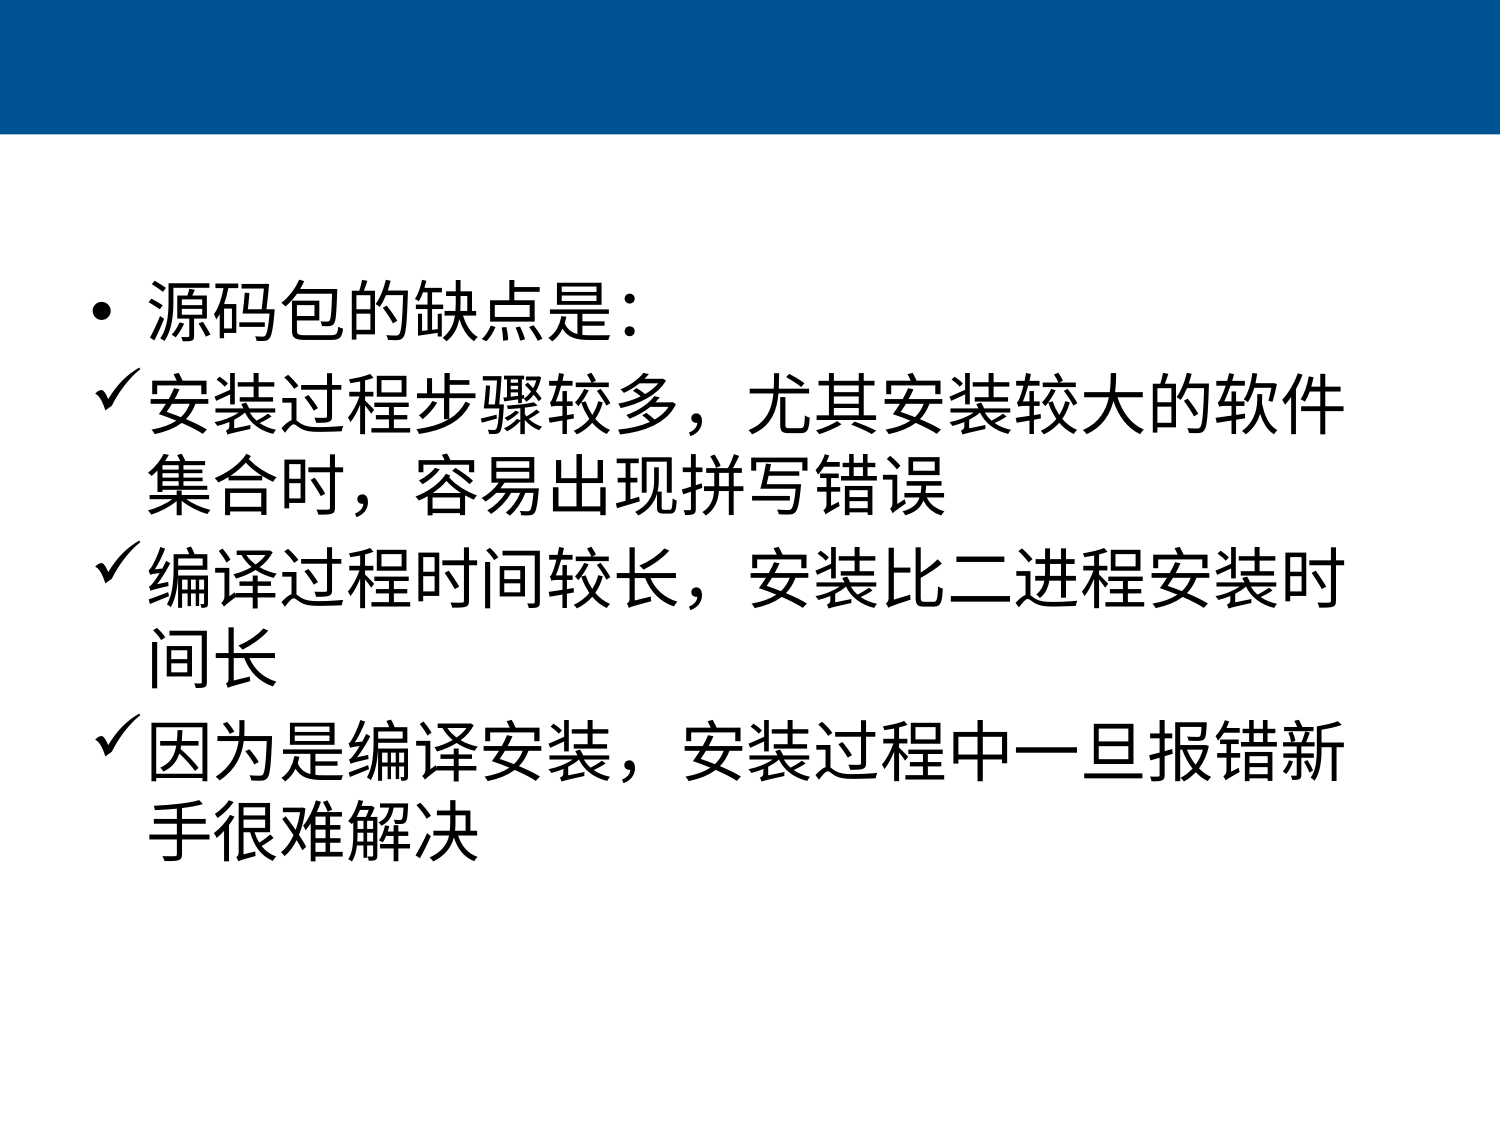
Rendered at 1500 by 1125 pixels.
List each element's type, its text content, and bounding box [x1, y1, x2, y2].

list 源码包的缺点是： 安装过程步骤较多，尤其安装较大的软件集合时，容易出现拼写错误 编译过程时间较长，安装比二进程安装时间长 因为是编译安装，安装过程中一旦报错新手很难解决 [75, 262, 1425, 1005]
